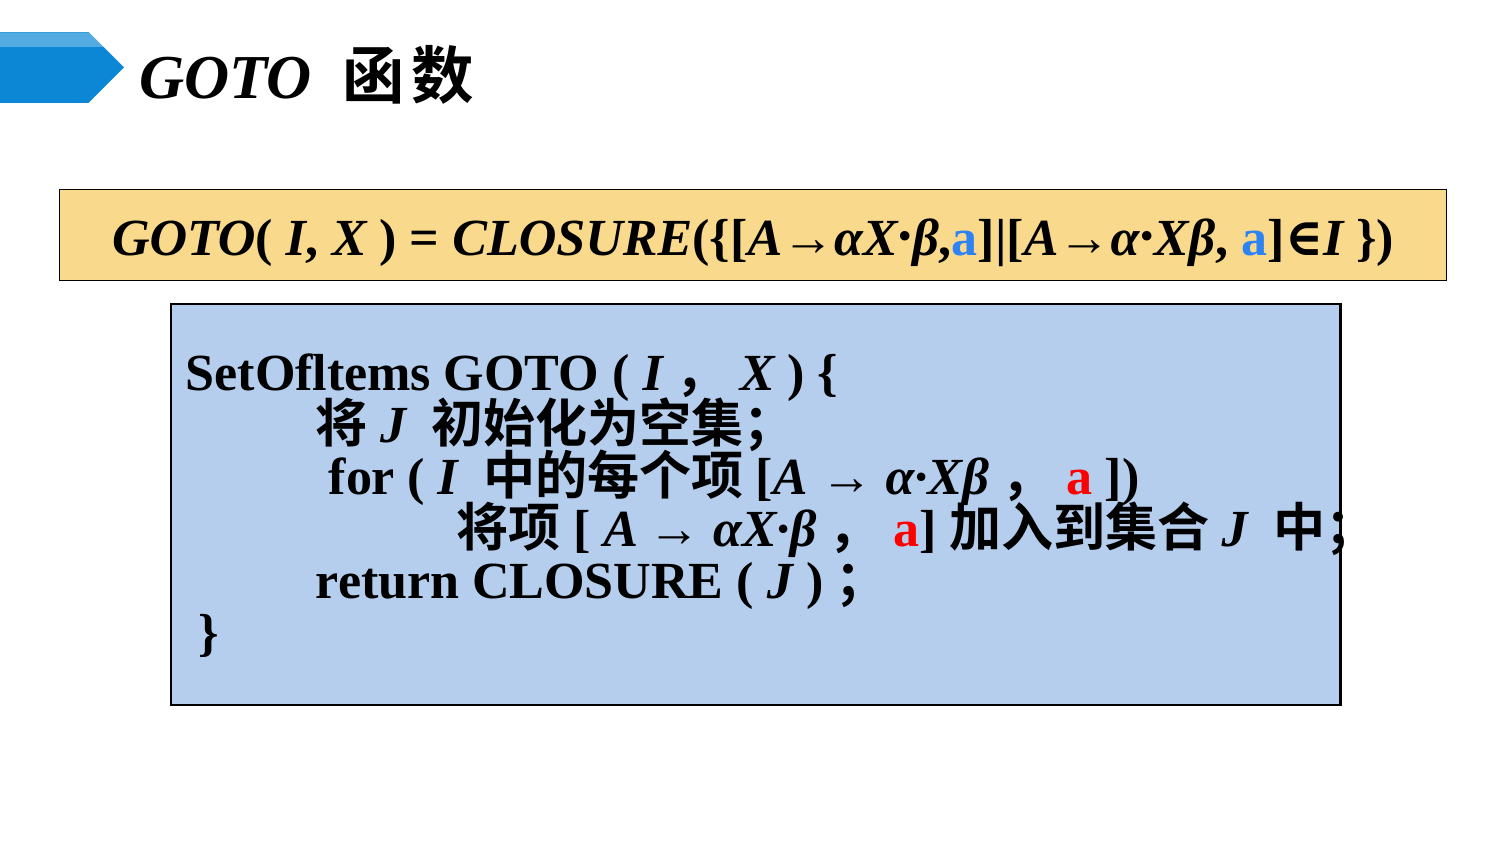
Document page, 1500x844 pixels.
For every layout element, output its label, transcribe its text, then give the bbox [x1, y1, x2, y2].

list GOTO( I, X ) = CLOSURE({[A→αX·β,a]|[A→α·Xβ, a]∈I }) [59, 189, 1447, 281]
title GOTO 函数 [123, 43, 1425, 103]
text_box SetOfltems GOTO ( I，X ) { 将J 初始化为空集； for ( I 中的每个项[A → α∙Xβ，a ]) 将项[ A → αX∙β，a]加入到集合J 中； return CLOSURE ( J )； } [171, 303, 1341, 706]
